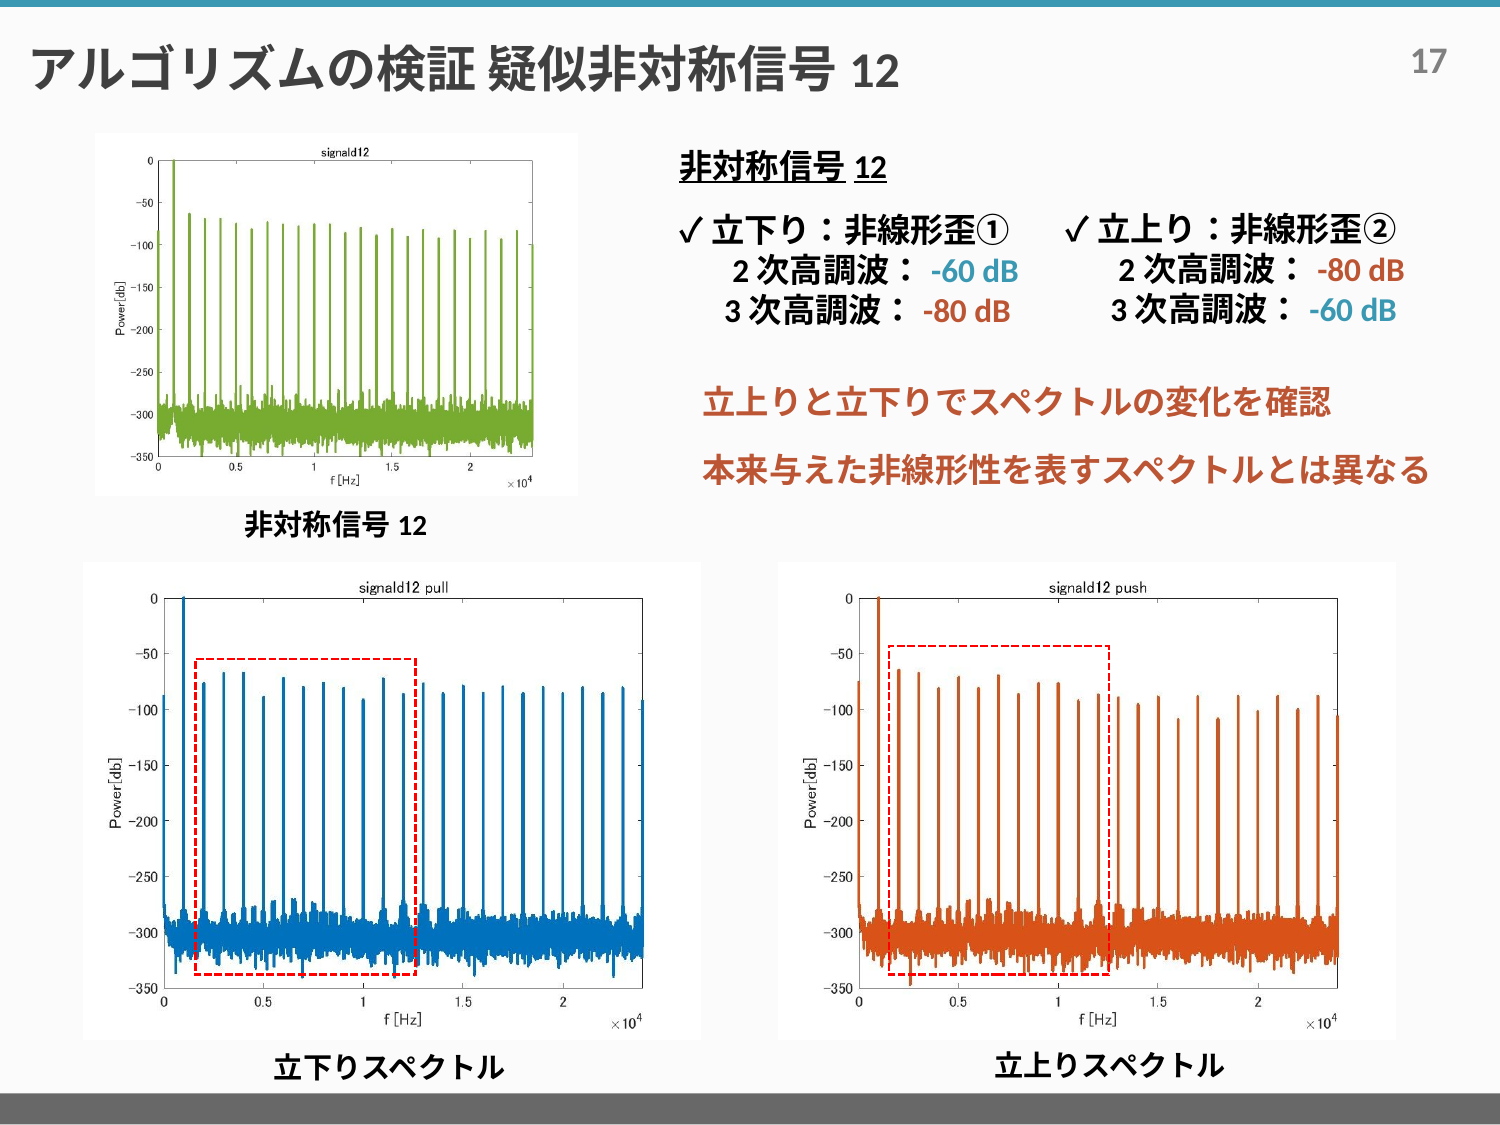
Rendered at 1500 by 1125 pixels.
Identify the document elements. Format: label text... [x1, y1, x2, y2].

slide_number 17 [1395, 28, 1474, 90]
text_box ✓立上り：非線形歪➁ 2次高調波：-80 dB 3次高調波：-60 dB [1050, 200, 1428, 335]
text_box 立下りスペクトル [161, 1041, 619, 1092]
text_box 立上りスペクトル [881, 1040, 1339, 1090]
title アルゴリズムの検証 疑似非対称信号12 [12, 12, 1007, 106]
text_box 非対称信号12 [107, 498, 565, 549]
text_box ✓立下り：非線形歪① 2次高調波：-60 dB 3次高調波：-80 dB [664, 201, 1061, 337]
text_box 非対称信号12 [664, 137, 1048, 193]
picture [95, 133, 578, 496]
text_box 立上りと立下りでスペクトルの変化を確認 [687, 374, 1382, 429]
text_box 本来与えた非線形性を表すスペクトルとは異なる [687, 441, 1500, 497]
picture [778, 562, 1396, 1040]
picture [83, 562, 701, 1040]
